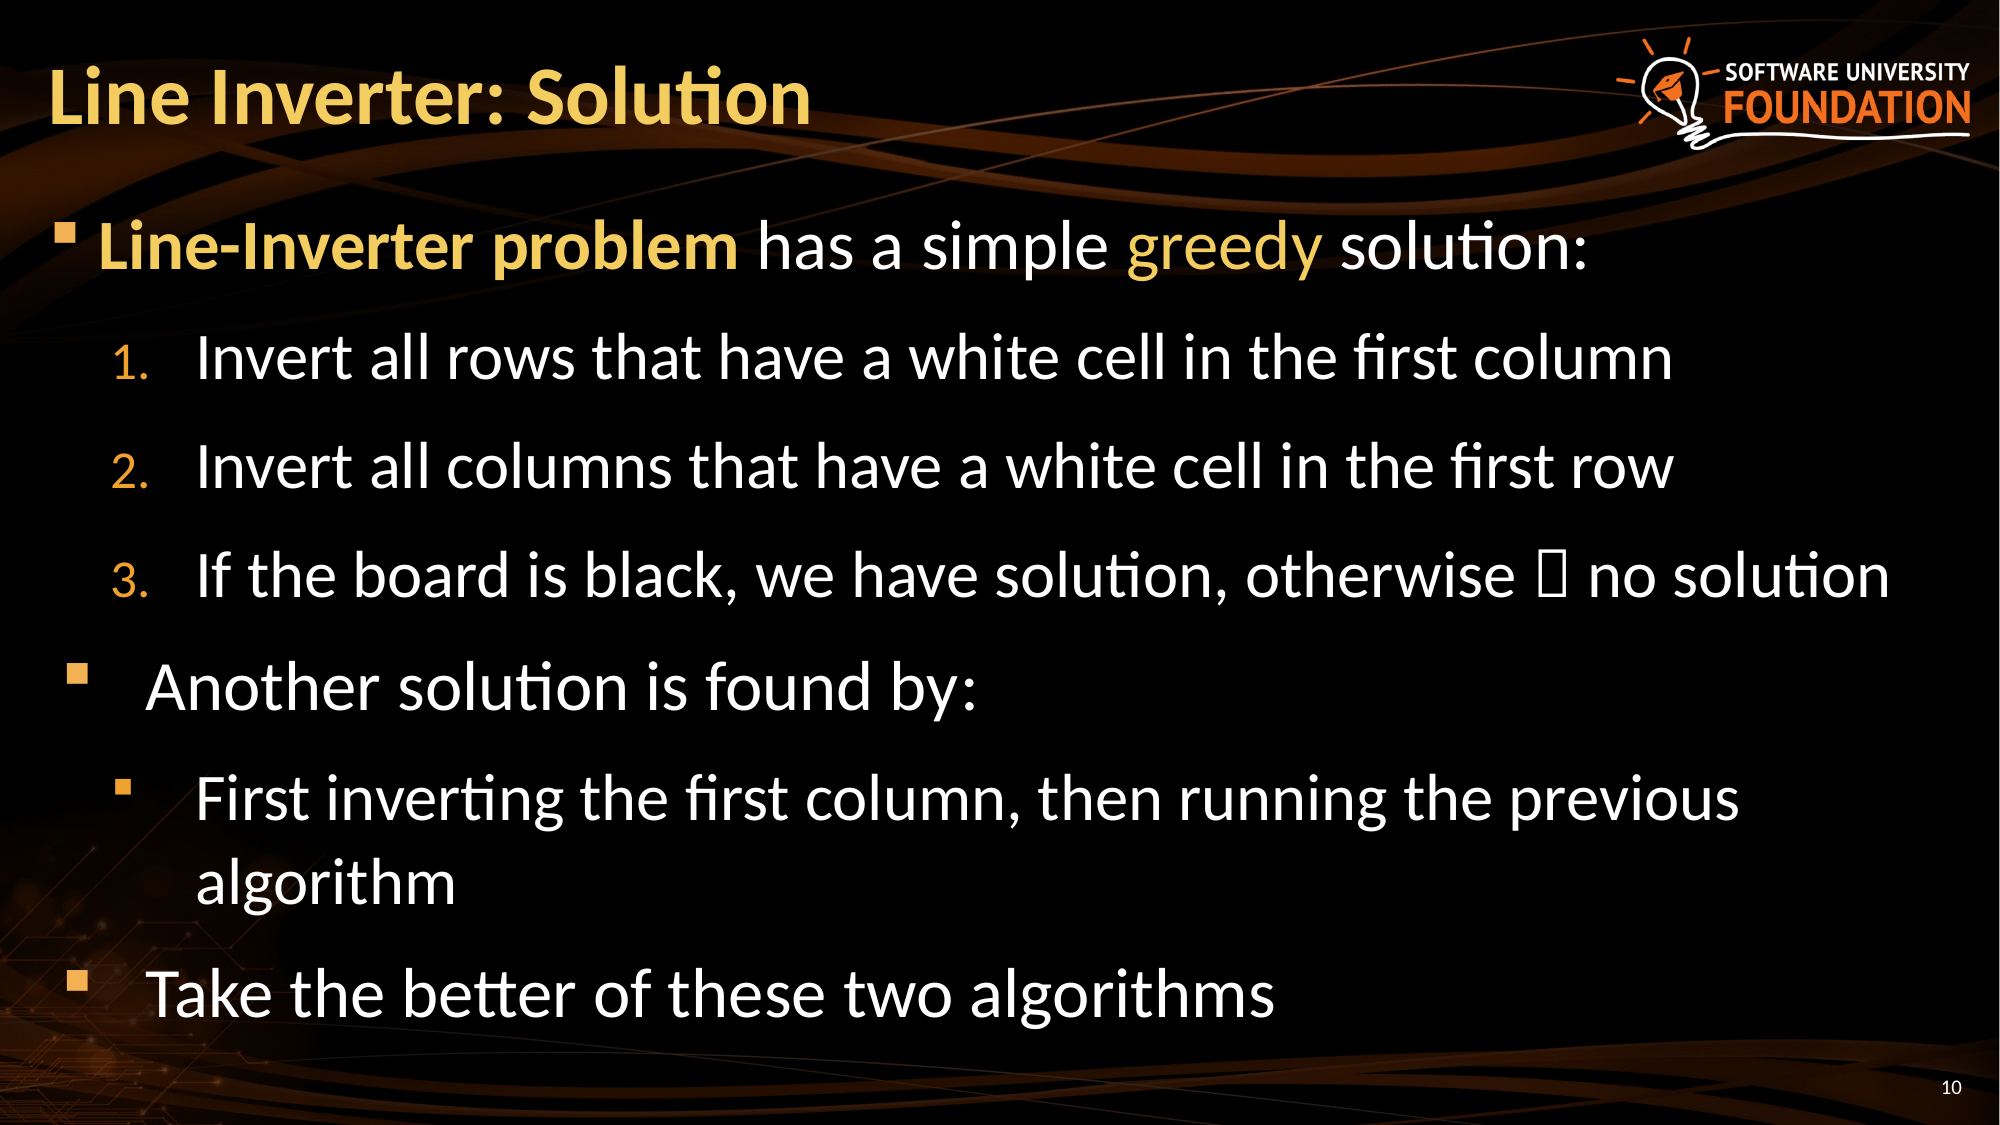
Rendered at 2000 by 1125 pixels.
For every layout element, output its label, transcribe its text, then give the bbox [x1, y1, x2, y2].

picture [0, 0, 2000, 1125]
title Line Inverter: Solution [30, 6, 1602, 189]
list Line-Inverter problem has a simple greedy solution: Invert all rows that have a white cell in the first column Invert all columns that have a white cell in the first row If the board is black, we have solution, otherwise  no solution Another solution is found by: First inverting the first column, then running the previous algorithm Take the better of these two algorithms [31, 188, 1968, 1103]
